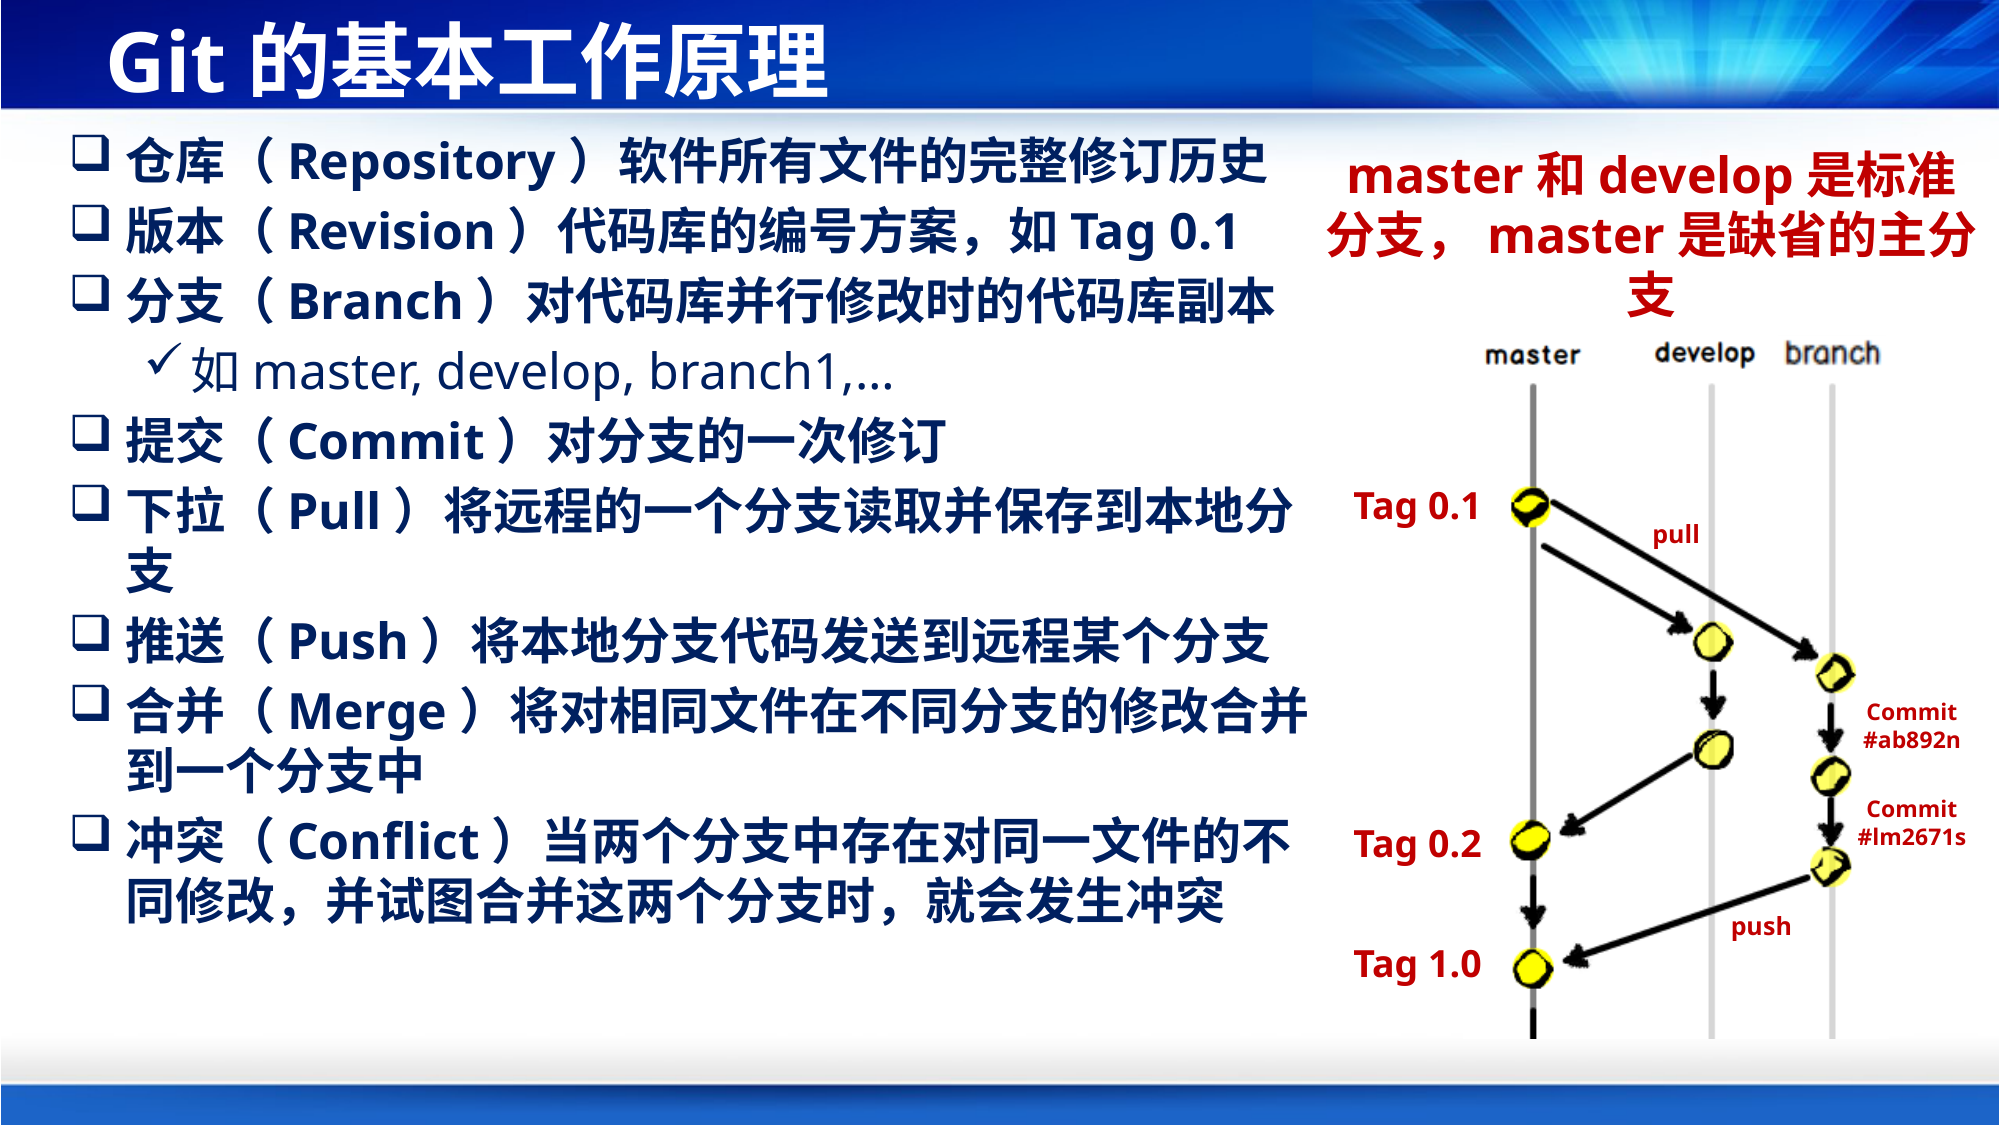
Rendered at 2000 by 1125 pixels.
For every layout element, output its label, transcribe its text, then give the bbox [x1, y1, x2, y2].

picture [1, 0, 1999, 1125]
text_box master和develop是标准分支，master是缺省的主分支 [1307, 136, 1996, 331]
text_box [1347, 331, 1973, 1039]
title Git的基本工作原理 [90, 1, 1880, 118]
list 仓库（Repository）软件所有文件的完整修订历史 版本（Revision）代码库的编号方案，如Tag 0.1 分支（Branch）对代码库并行修改时的代码库副本 如master, develop, branch1,… 提交（Commit）对分支的一次修订 下拉（Pull）将远程的一个分支读取并保存到本地分支 推送（Push）将本地分支代码发送到远程某个分支 合并（Merge）将对相同文件在不同分支的修改合并到一个分支中 冲突（Conflict）当两个分支中存在对同一文件的不同修改，并试图合并这两个分支时，就会发生冲突 [53, 122, 1348, 1071]
